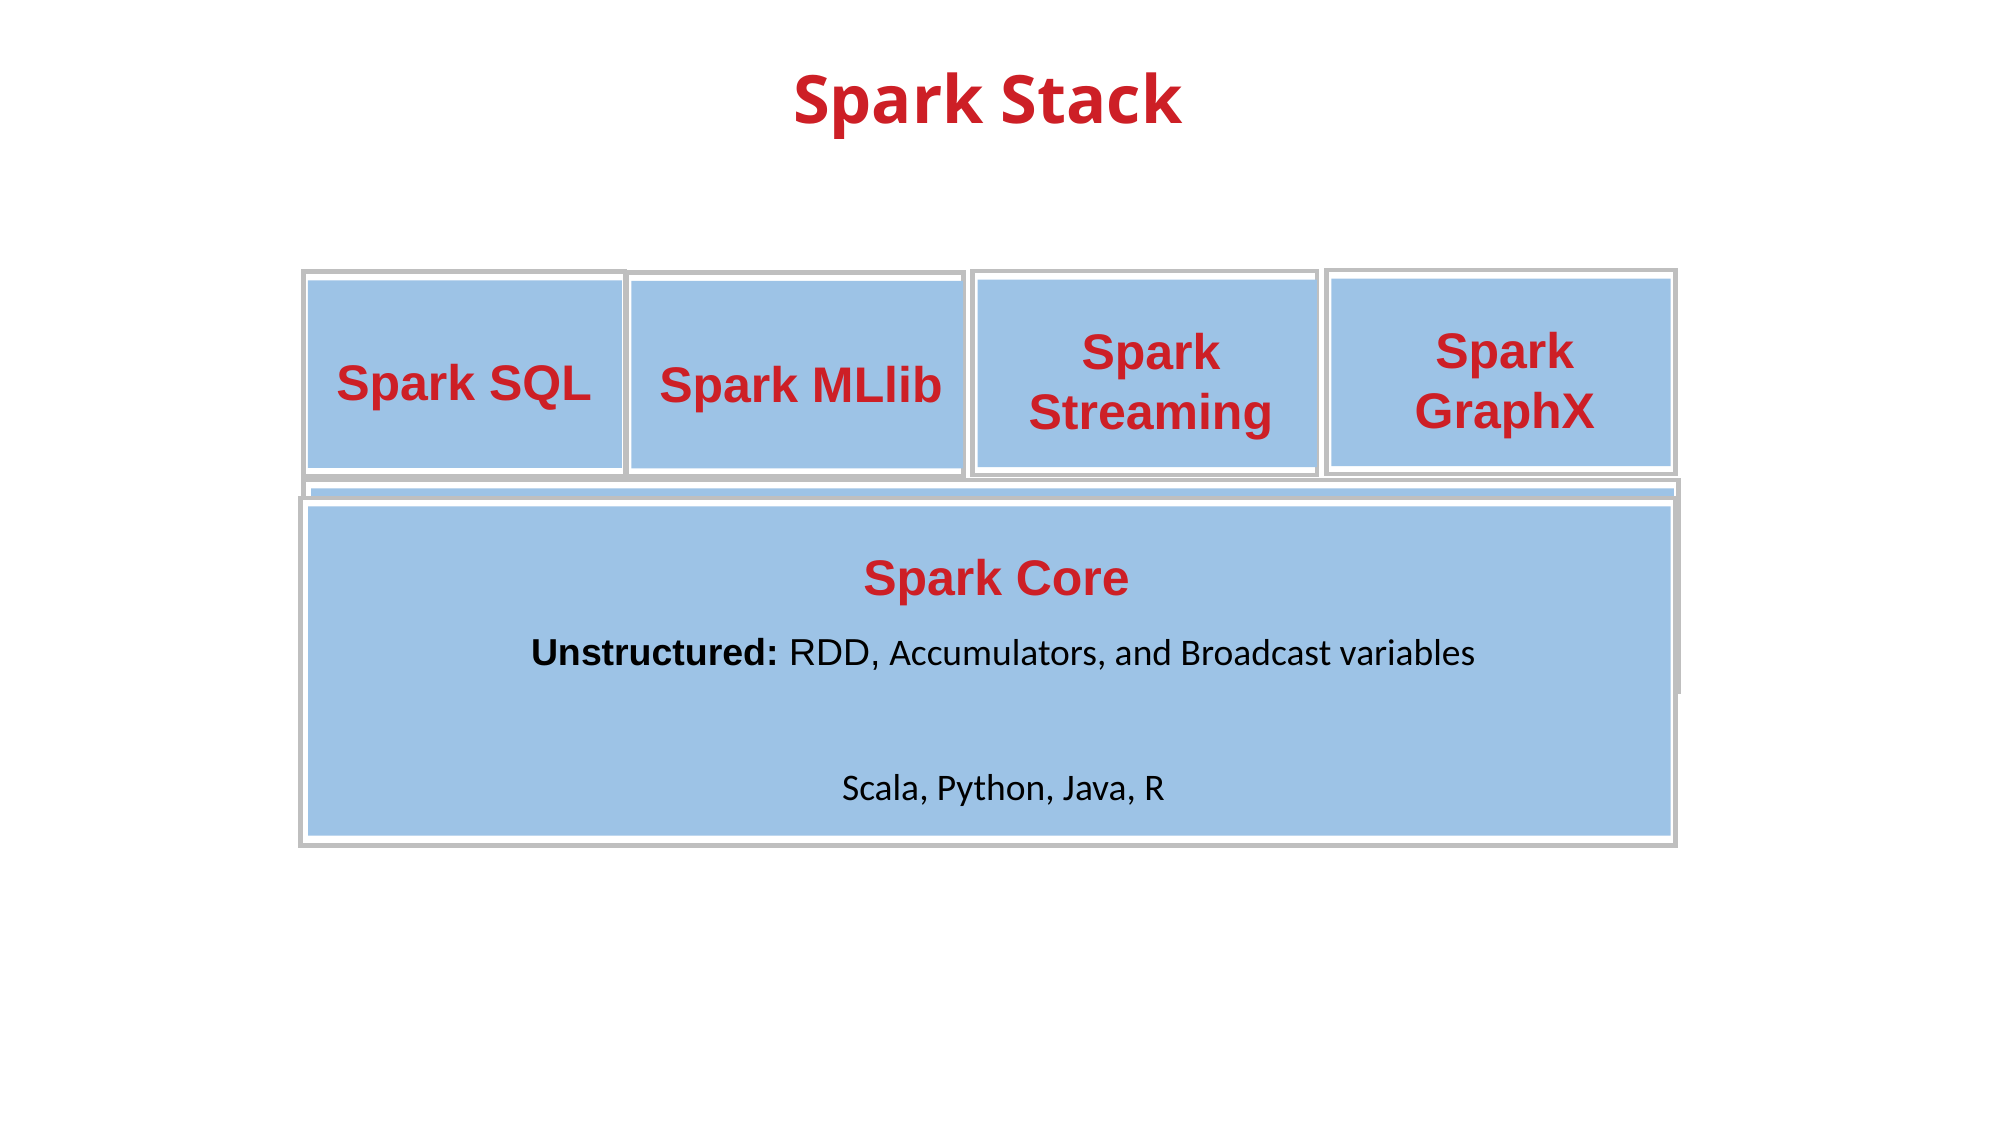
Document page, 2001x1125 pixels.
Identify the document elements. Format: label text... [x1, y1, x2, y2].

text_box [300, 497, 1676, 846]
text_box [303, 479, 1679, 692]
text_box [972, 271, 1322, 476]
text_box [303, 271, 625, 476]
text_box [1326, 270, 1676, 475]
title Spark Stack [238, 34, 1739, 146]
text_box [626, 272, 969, 477]
